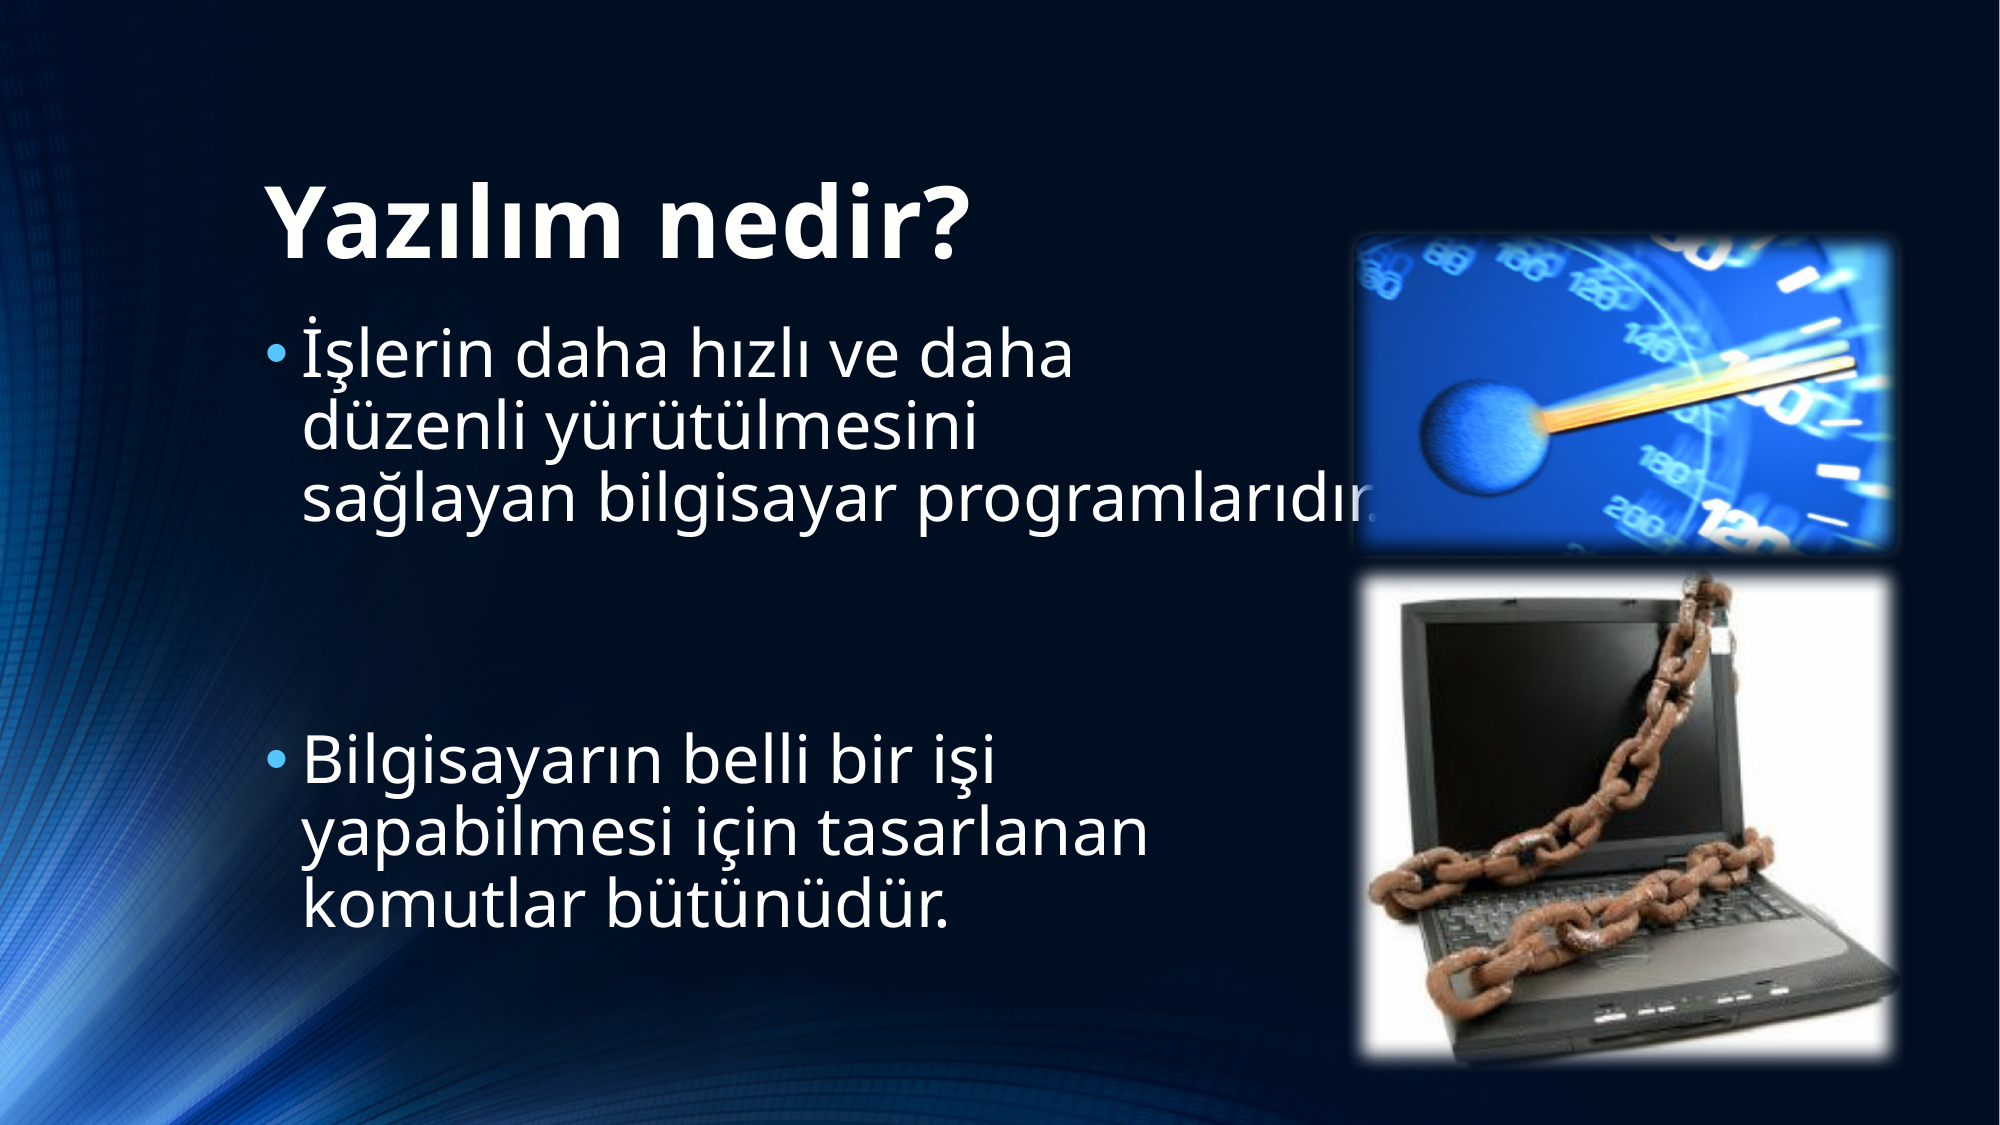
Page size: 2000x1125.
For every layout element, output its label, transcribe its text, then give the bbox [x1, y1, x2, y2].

list İşlerin daha hızlı ve daha düzenli yürütülmesini sağlayan bilgisayar programlarıdır. Bilgisayarın belli bir işi yapabilmesi için tasarlanan komutlar bütünüdür. [249, 312, 1344, 988]
picture [0, 0, 2000, 1125]
title Yazılım nedir? [249, 62, 1750, 288]
